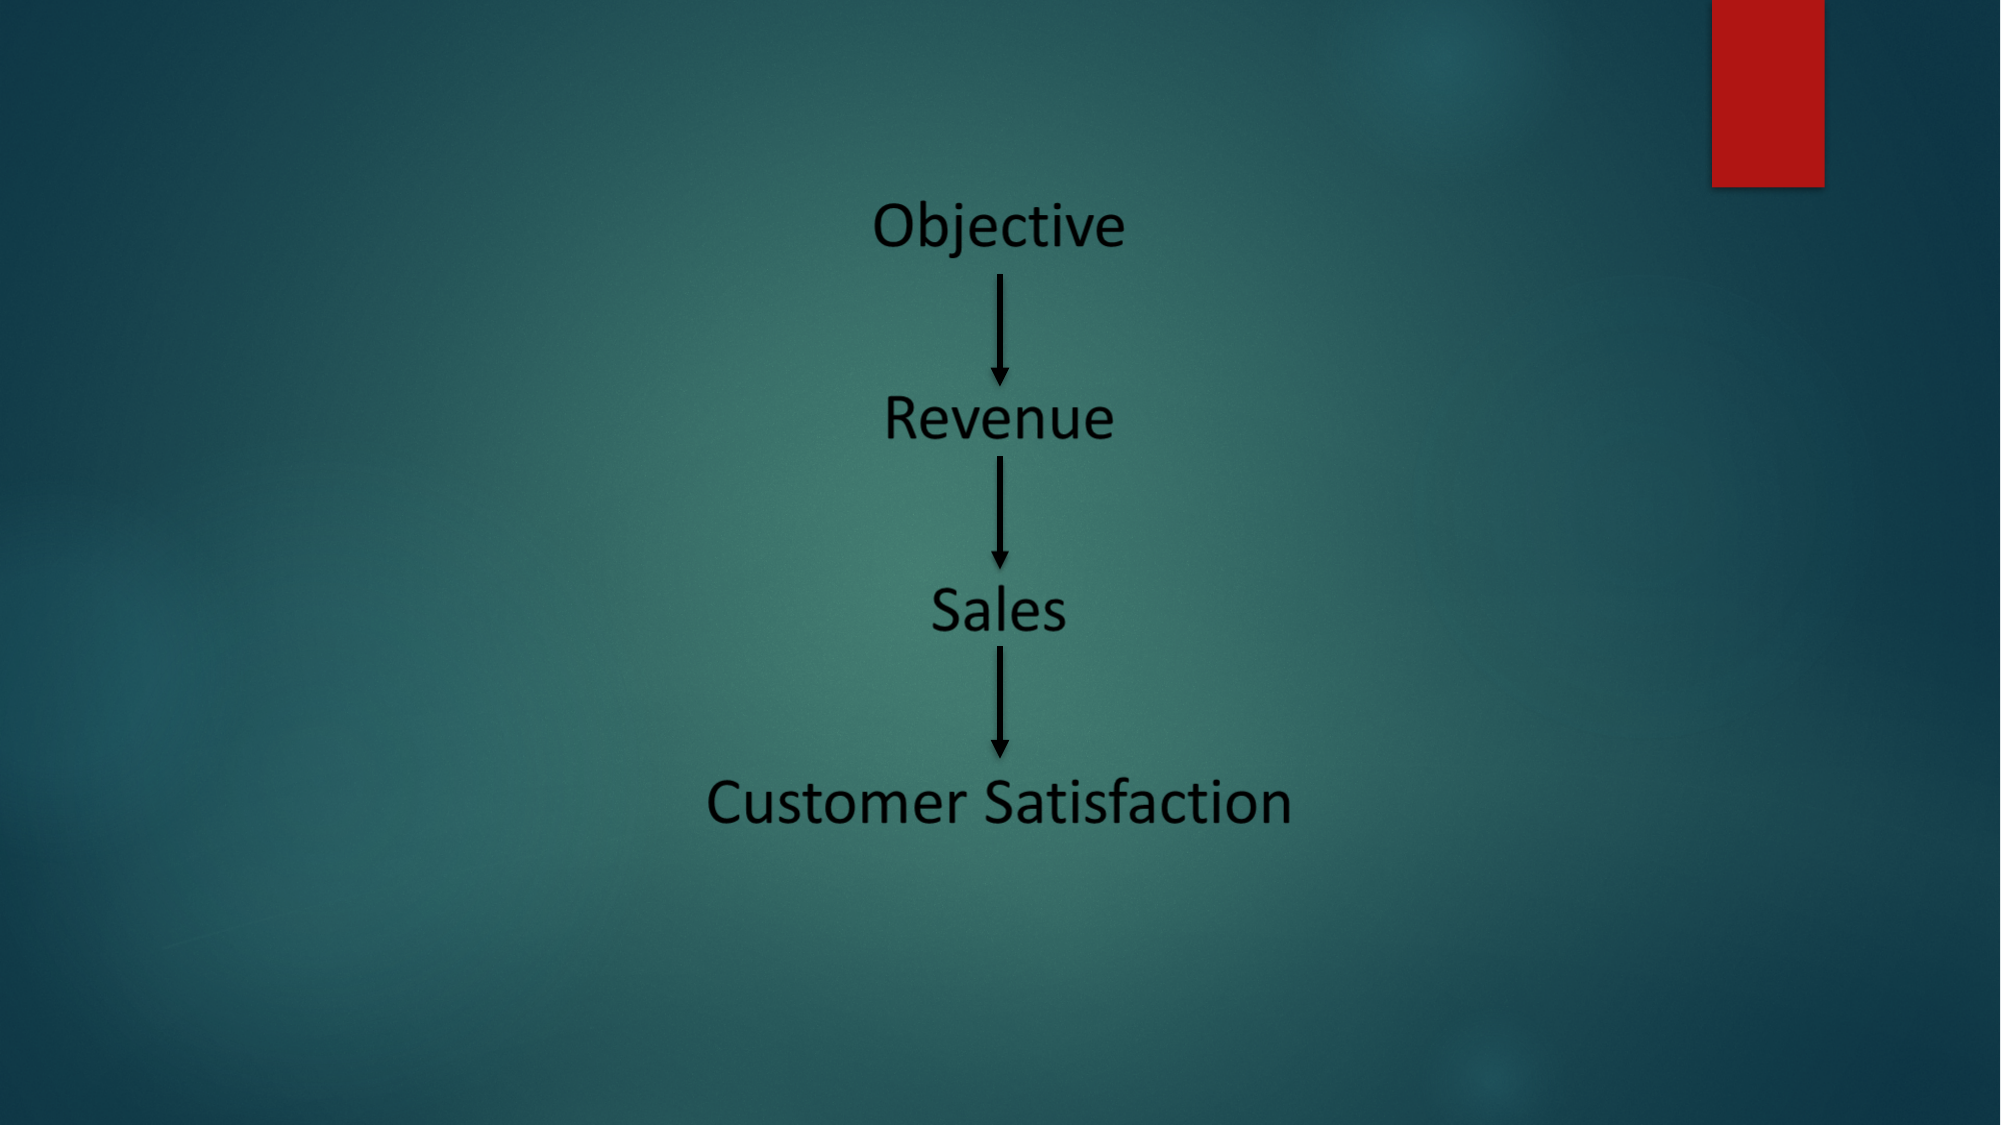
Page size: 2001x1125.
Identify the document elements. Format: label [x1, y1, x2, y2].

picture [0, 0, 1776, 1125]
